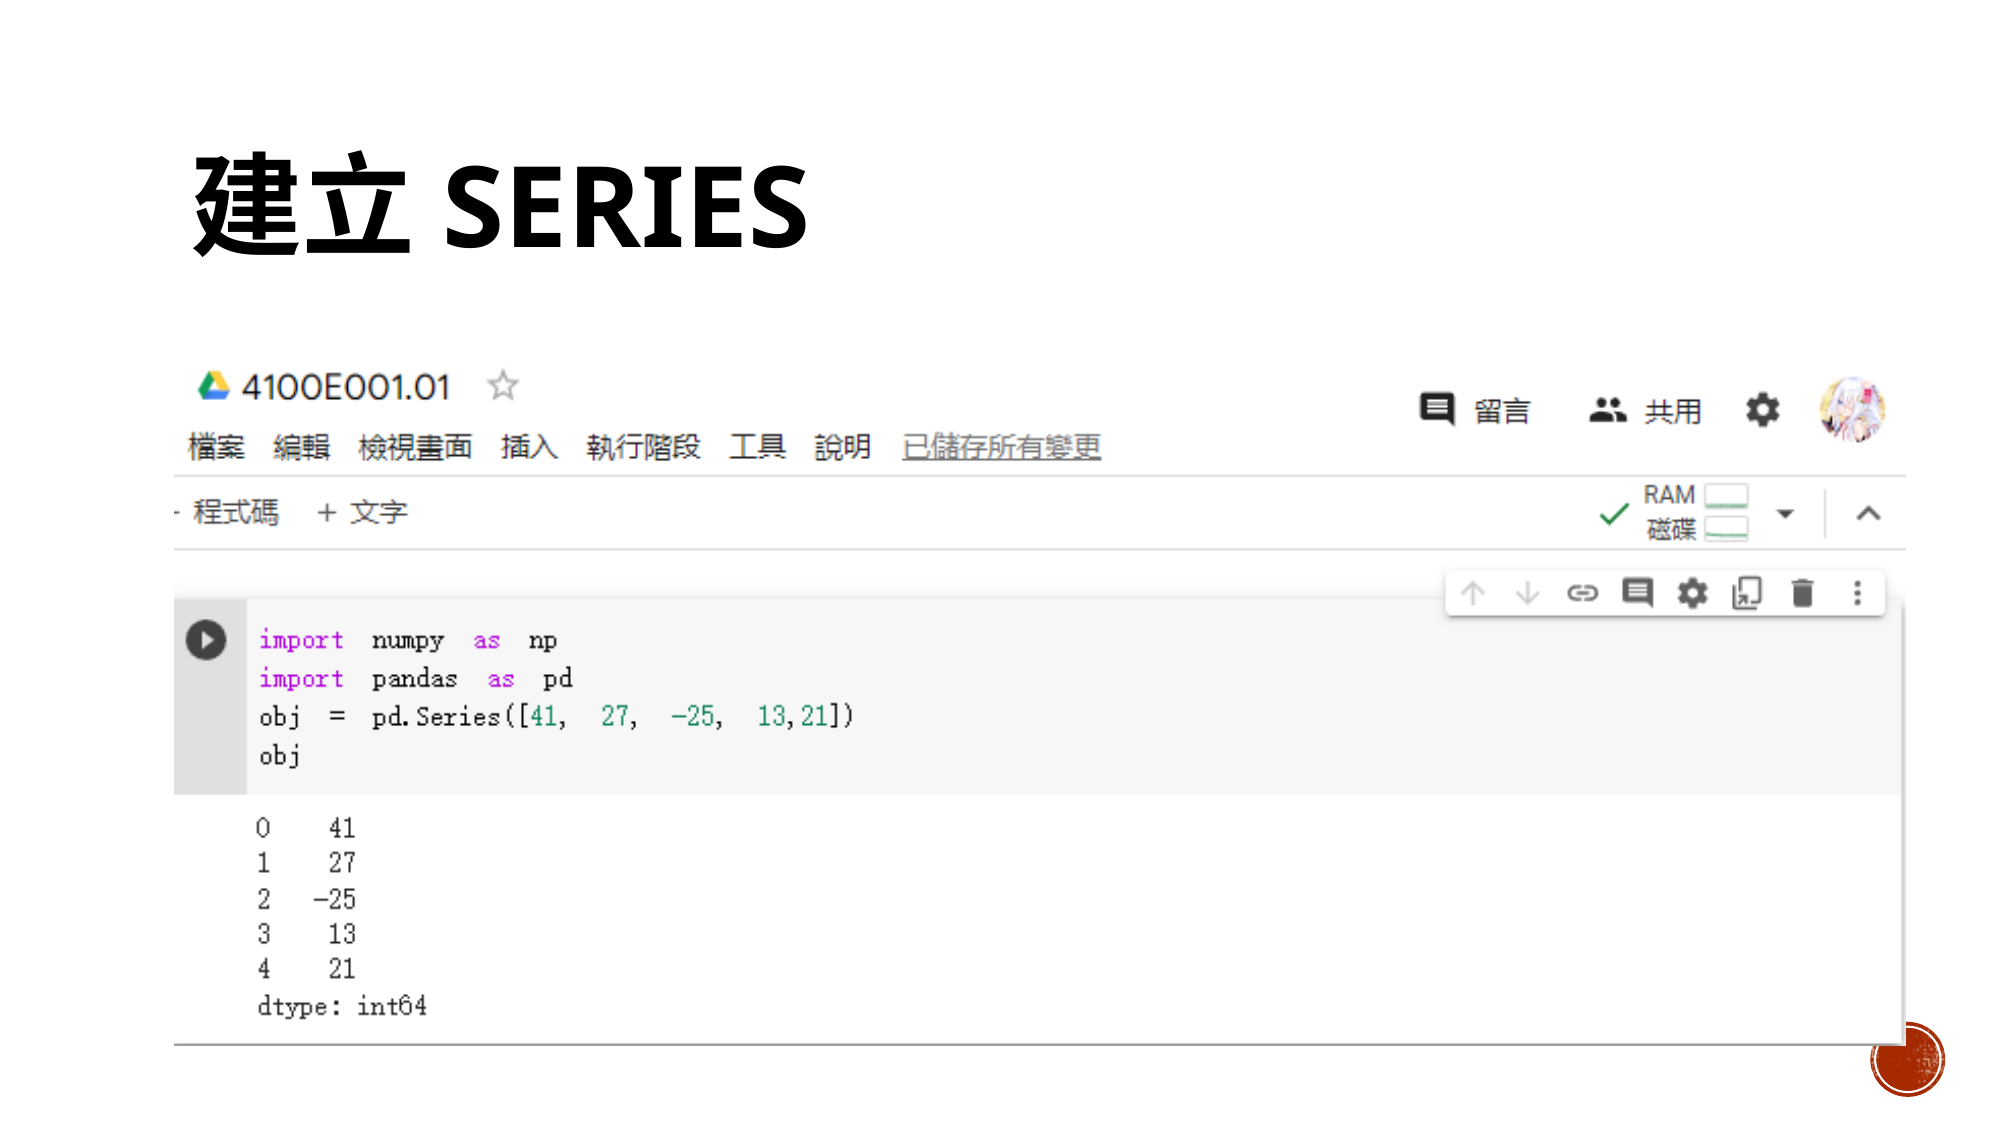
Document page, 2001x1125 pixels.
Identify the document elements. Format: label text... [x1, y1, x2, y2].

title 建立Series [175, 79, 1826, 344]
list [175, 351, 1903, 1046]
